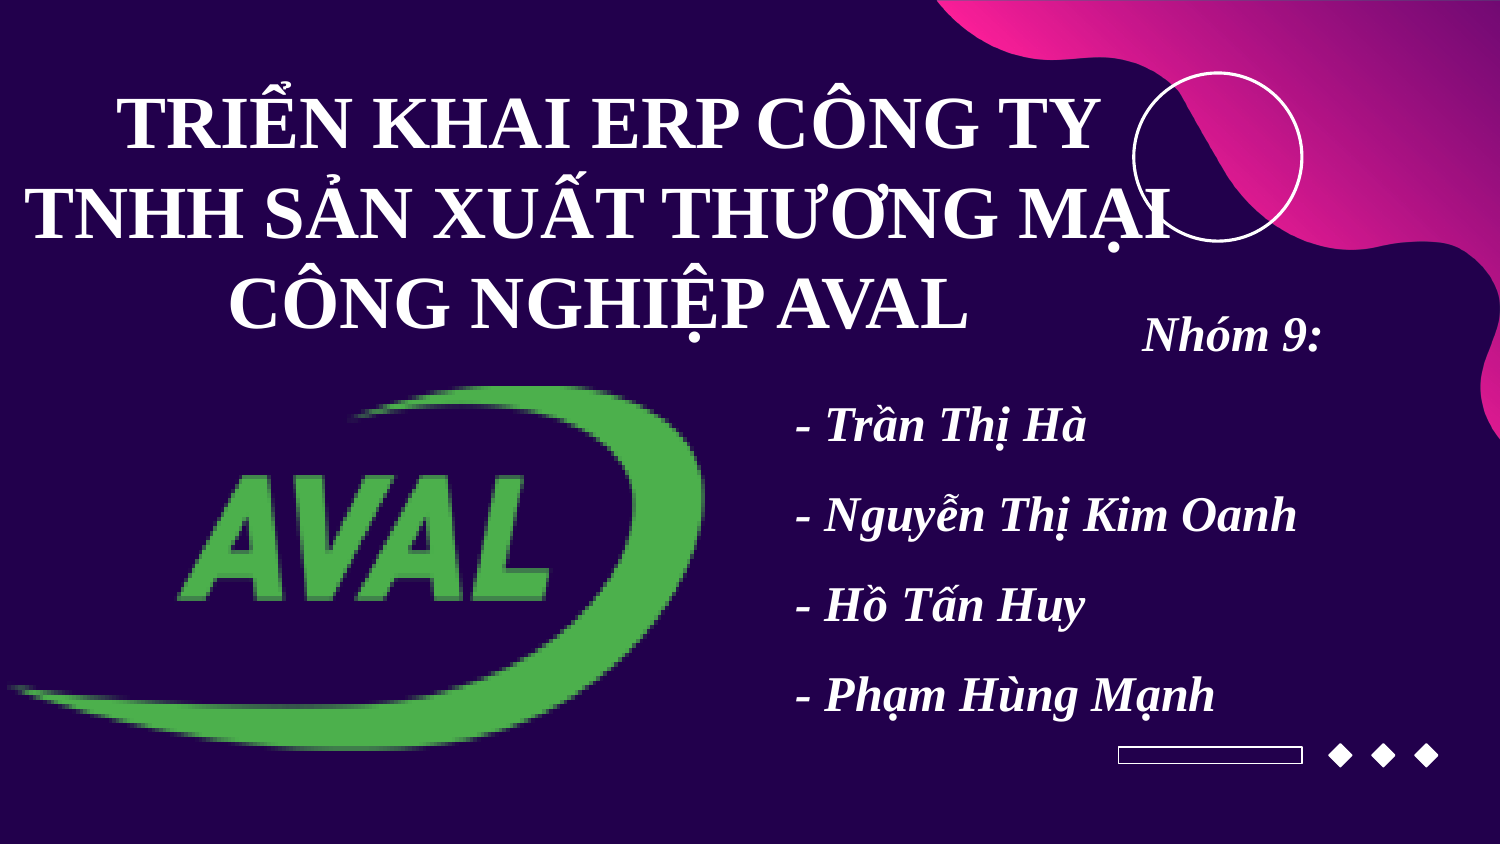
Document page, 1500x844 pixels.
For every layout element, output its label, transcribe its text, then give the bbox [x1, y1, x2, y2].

picture [1198, 75, 1300, 239]
title TRIỂN KHAI ERP CÔNG TY TNHH SẢN XUẤT THƯƠNG MẠI CÔNG NGHIỆP AVAL [0, 0, 1198, 371]
picture [1198, 1, 1500, 293]
text_box Nhóm 9: - Trần Thị Hà - Nguyễn Thị Kim Oanh - Hồ Tấn Huy - Phạm Hùng Mạnh [780, 293, 1500, 844]
picture [0, 372, 782, 776]
